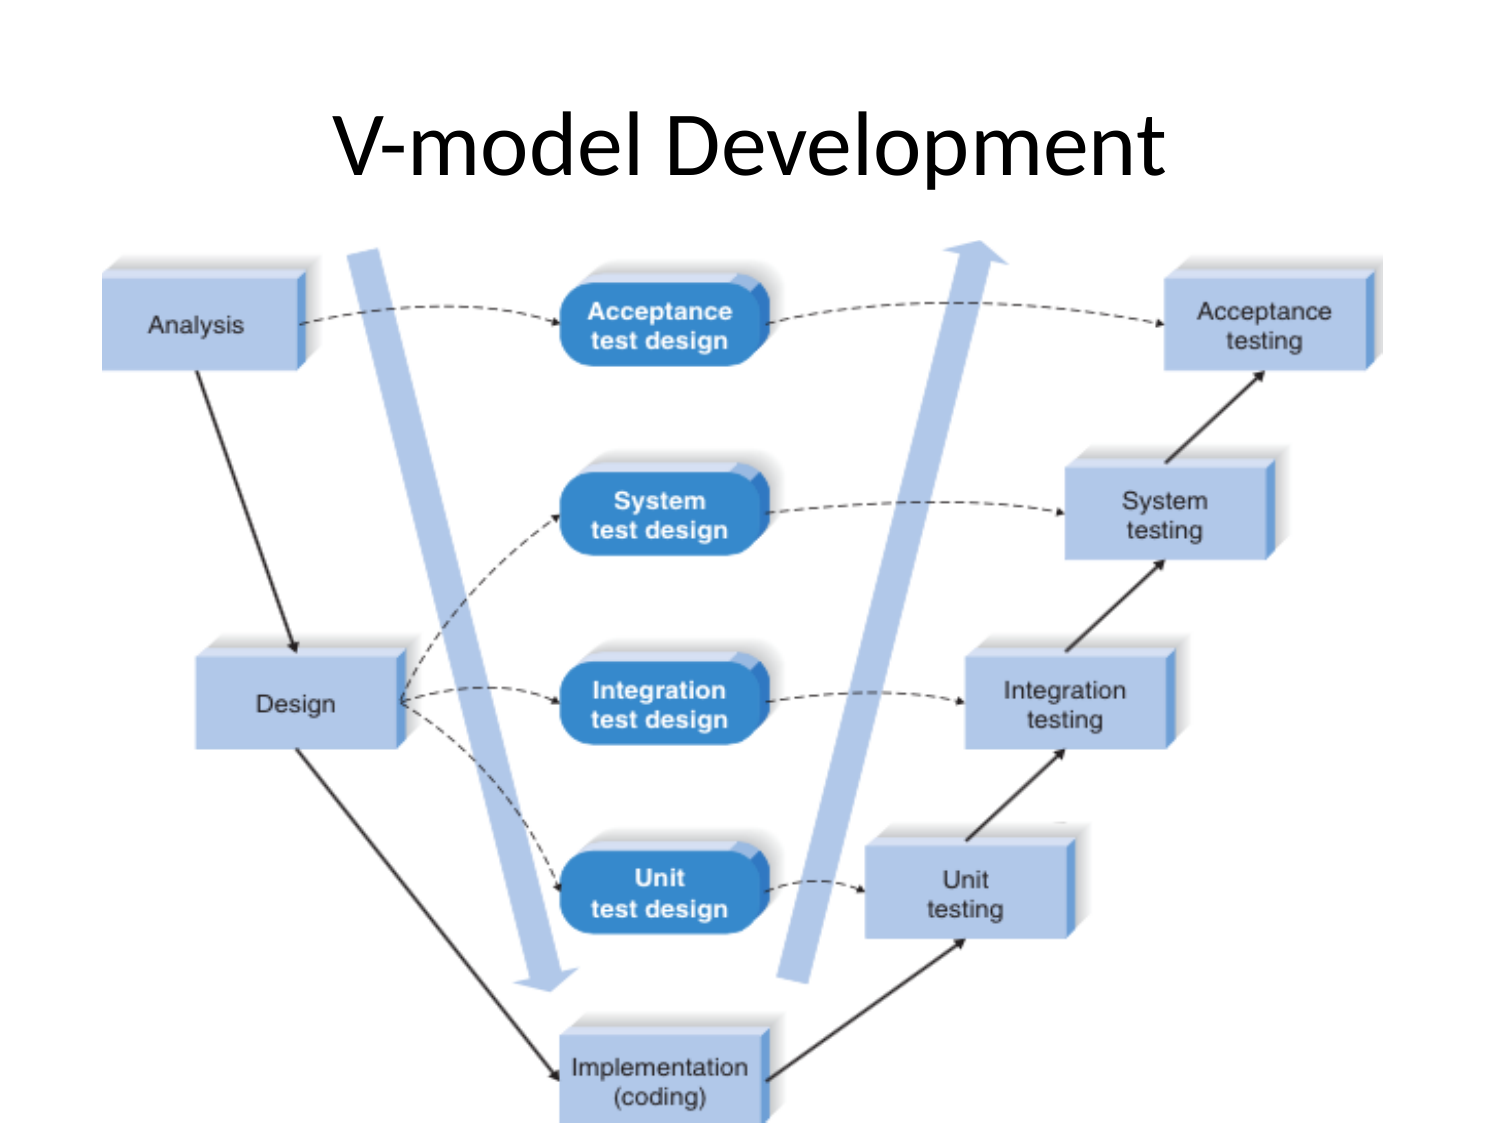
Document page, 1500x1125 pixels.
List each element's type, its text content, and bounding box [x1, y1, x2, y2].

picture [102, 240, 1383, 1124]
title V-model Development [75, 45, 1425, 233]
